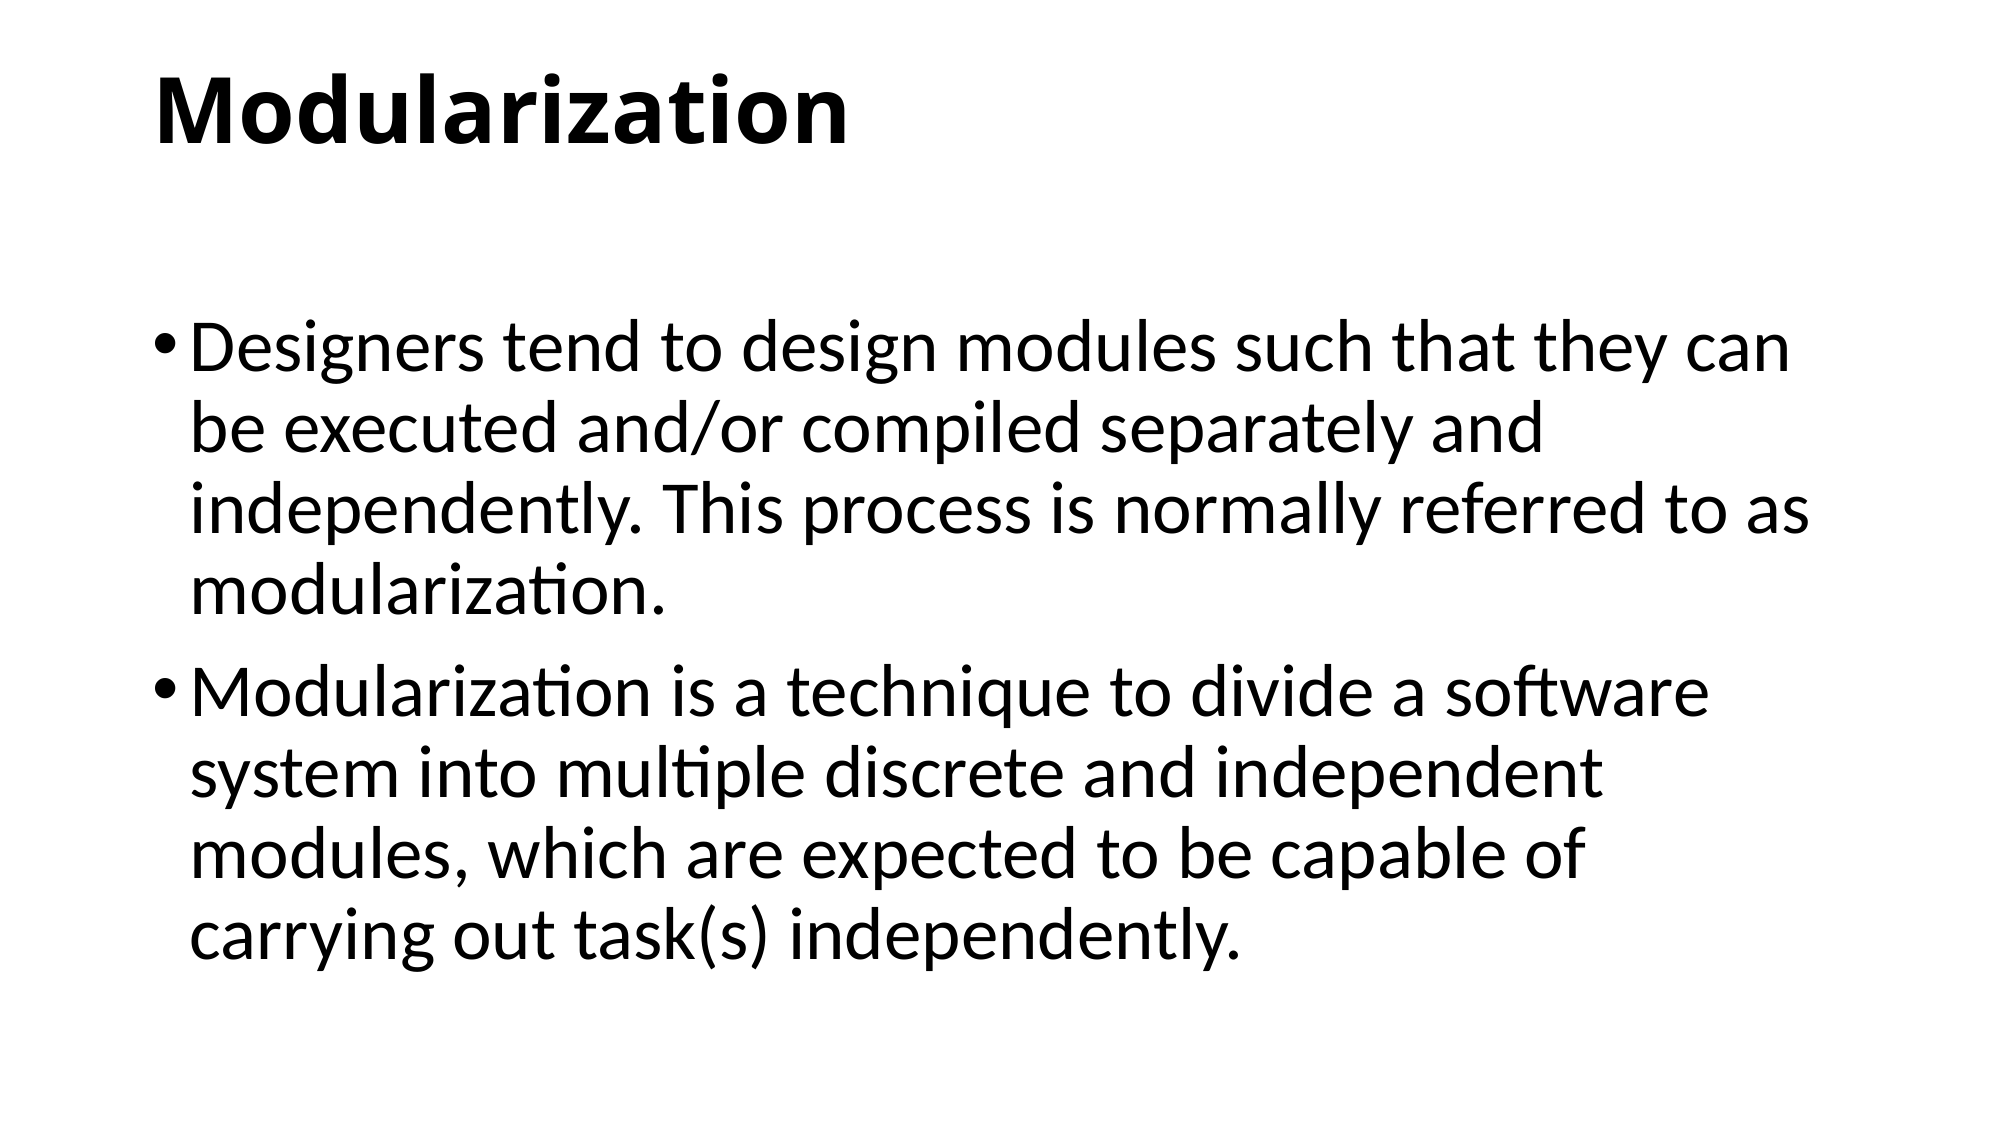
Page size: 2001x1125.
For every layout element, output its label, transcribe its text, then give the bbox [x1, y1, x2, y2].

title Modularization [137, 59, 1863, 278]
list Designers tend to design modules such that they can be executed and/or compiled separately and independently. This process is normally referred to as modularization. Modularization is a technique to divide a software system into multiple discrete and independent modules, which are expected to be capable of carrying out task(s) independently. [137, 299, 1863, 1014]
